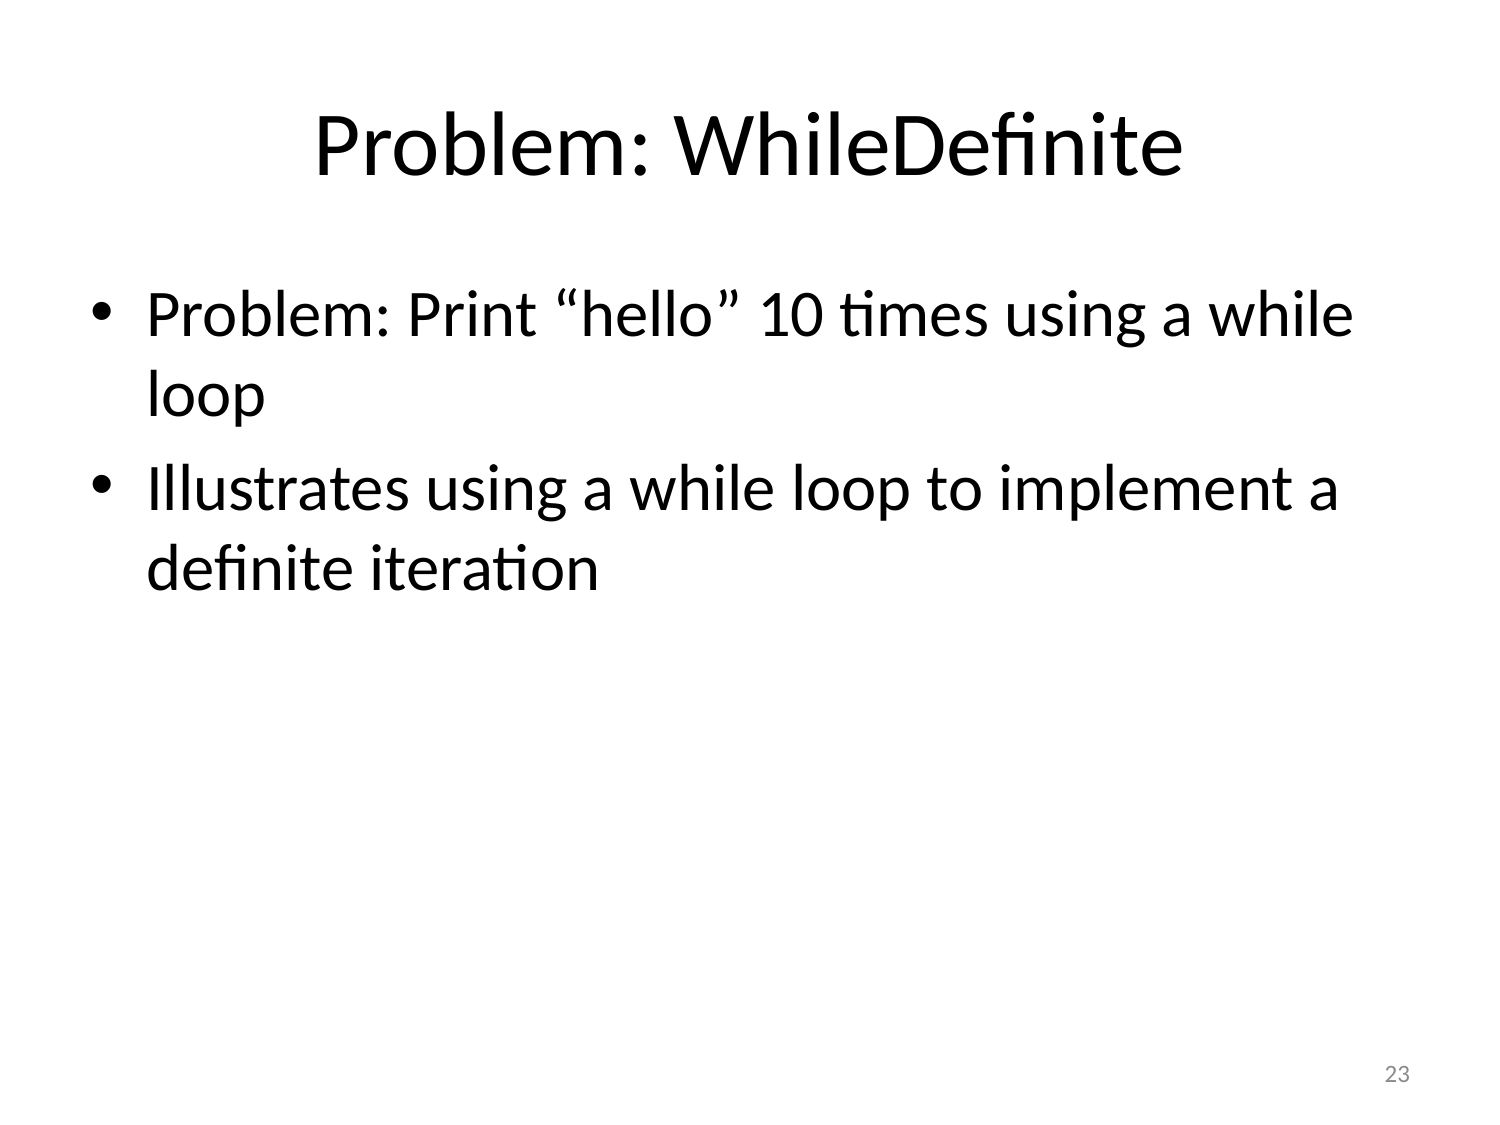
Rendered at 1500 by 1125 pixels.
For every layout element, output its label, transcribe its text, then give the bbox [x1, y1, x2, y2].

list Problem: Print “hello” 10 times using a while loop Illustrates using a while loop to implement a definite iteration [75, 262, 1425, 1005]
title Problem: WhileDefinite [75, 45, 1425, 233]
slide_number 23 [1074, 1042, 1425, 1103]
